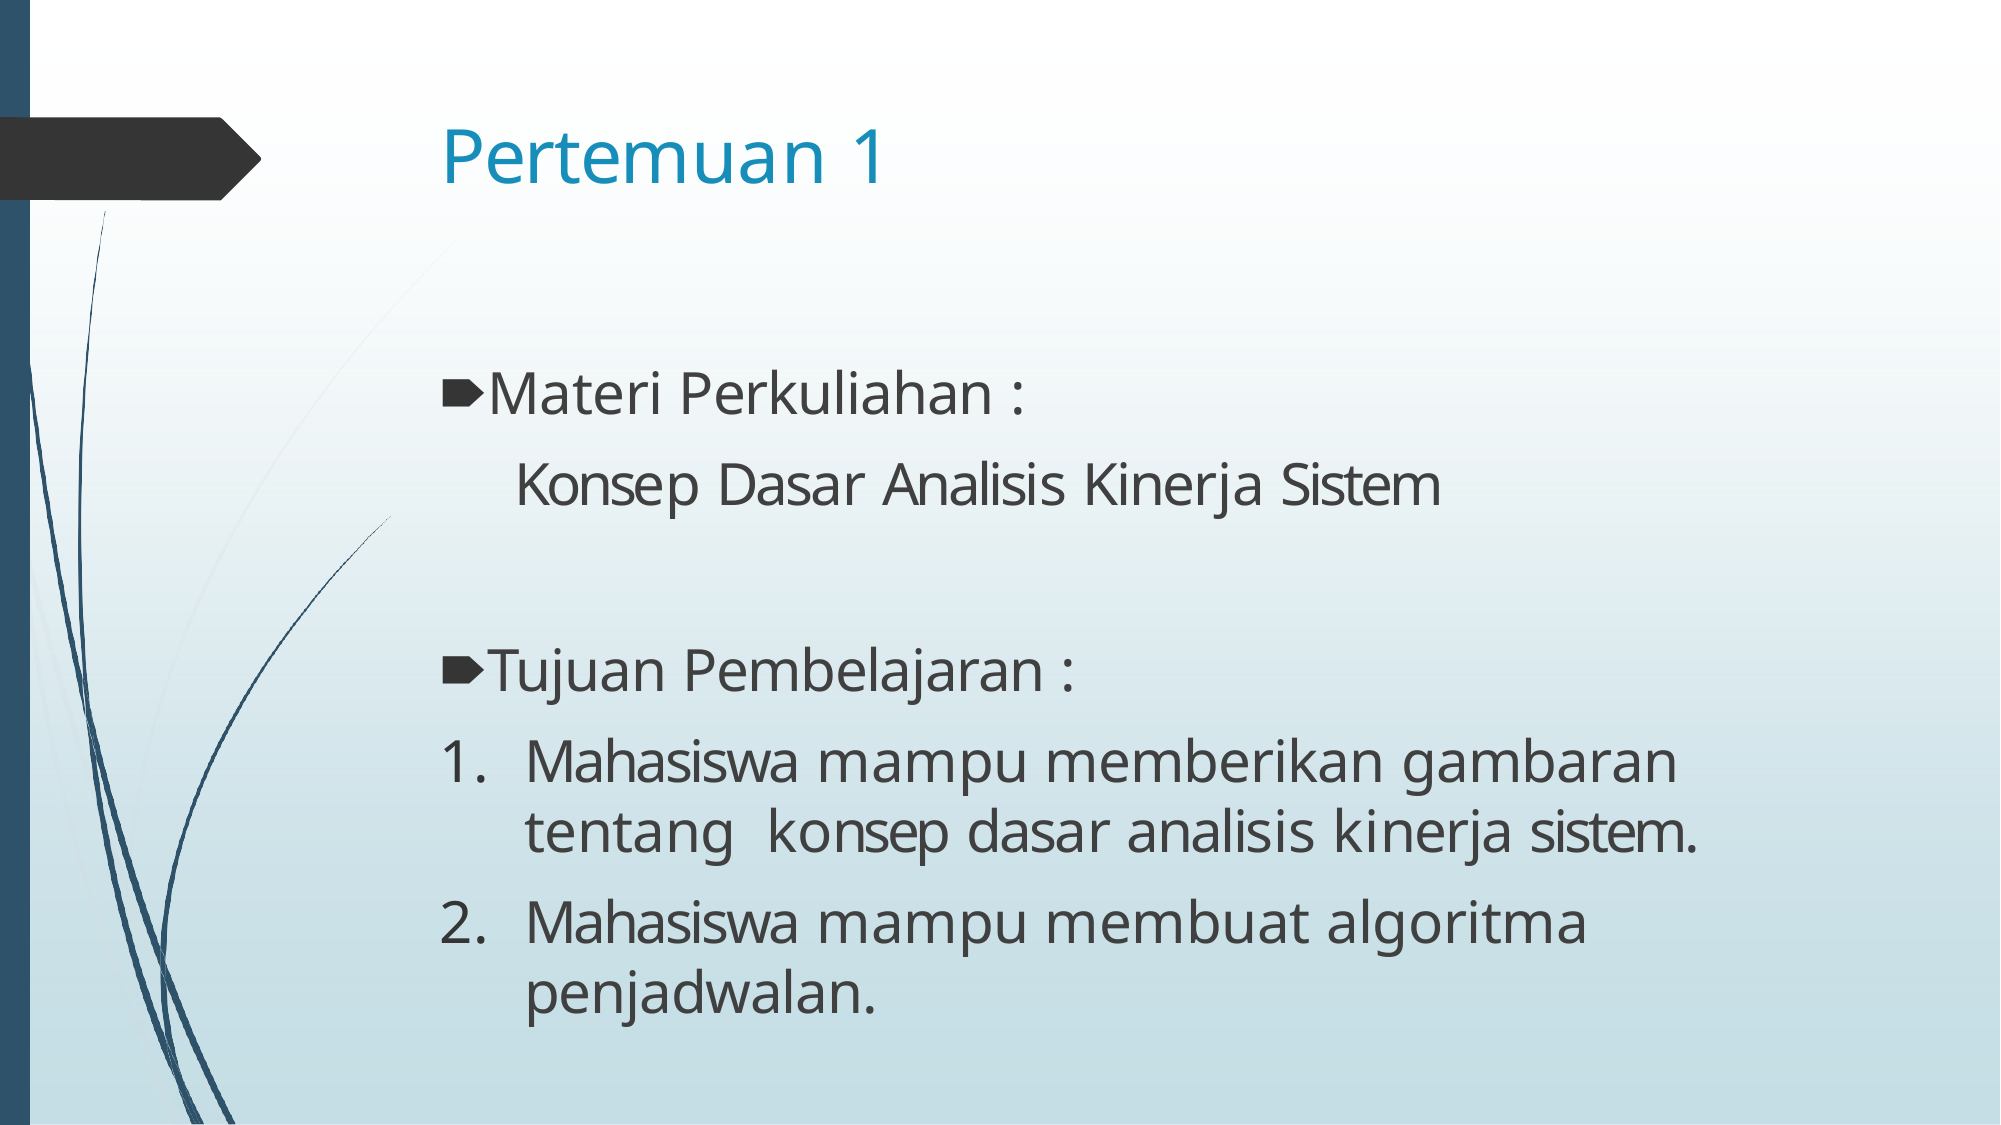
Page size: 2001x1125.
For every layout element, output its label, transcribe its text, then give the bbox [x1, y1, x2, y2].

title Pertemuan 1 [438, 106, 908, 296]
text_box 🠶Materi Perkuliahan : Konsep Dasar Analisis Kinerja Sistem 🠶Tujuan Pembelajaran : Mahasiswa mampu memberikan gambaran tentang konsep dasar analisis kinerja sistem. Mahasiswa mampu membuat algoritma penjadwalan. [437, 333, 1858, 1025]
picture [30, 0, 2000, 1125]
